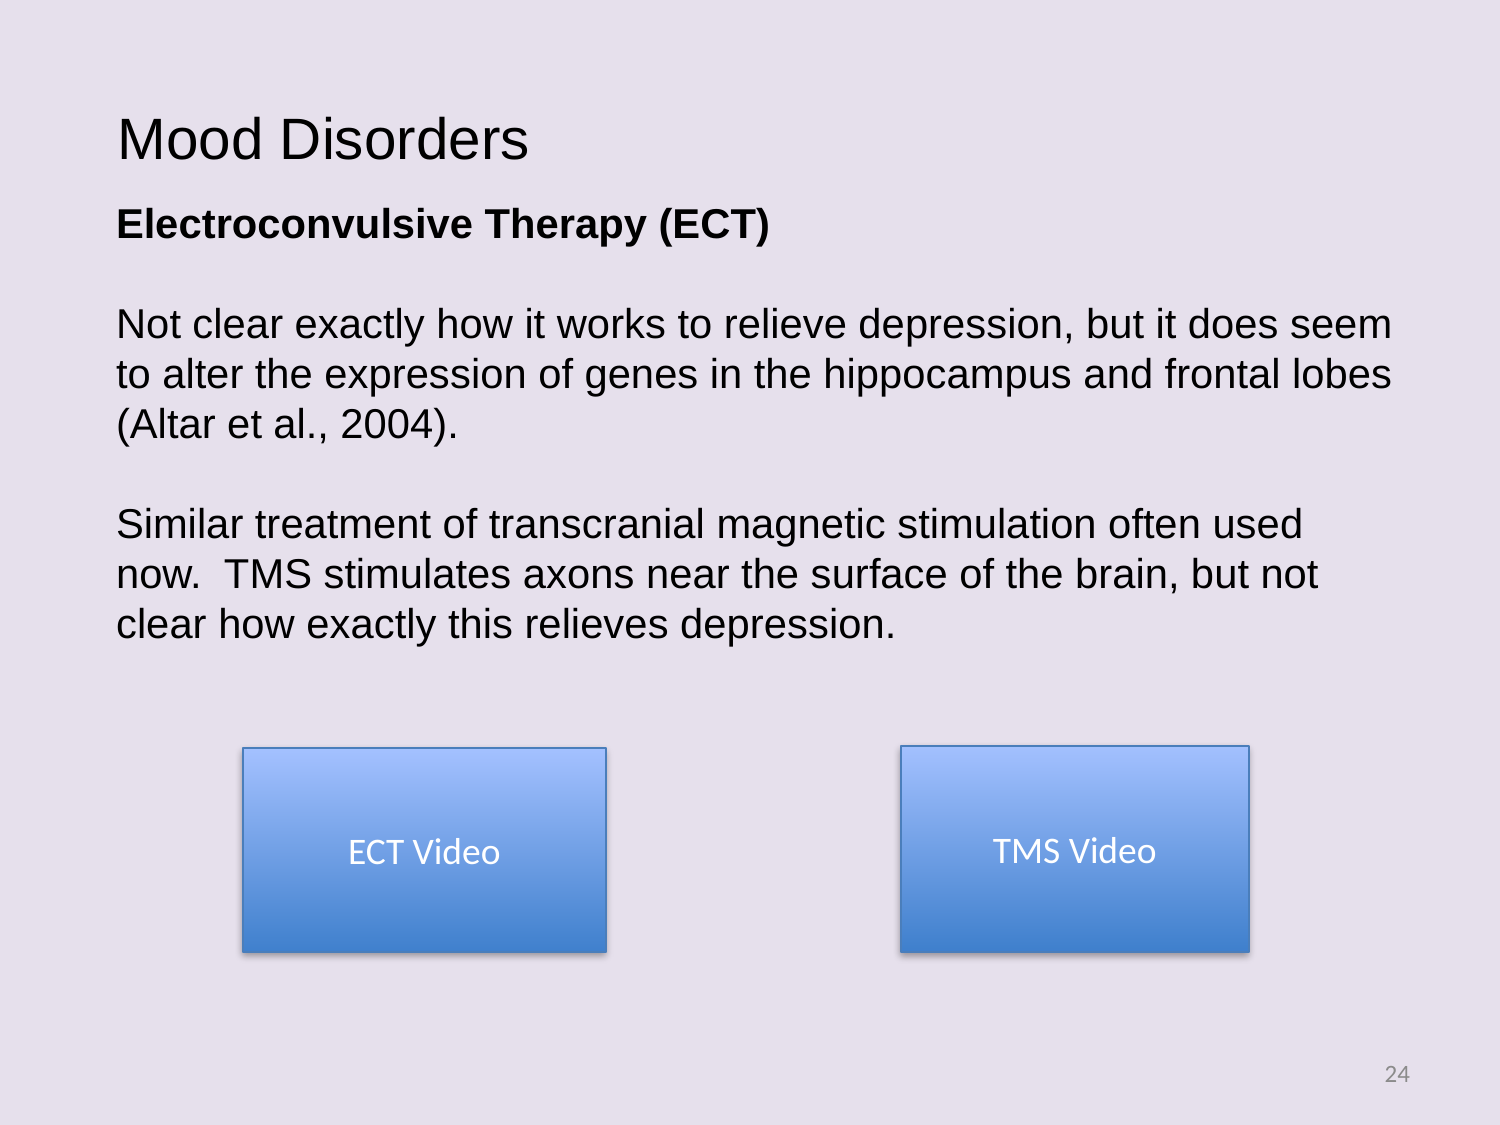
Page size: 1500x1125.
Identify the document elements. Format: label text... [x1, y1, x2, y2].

text_box Electroconvulsive Therapy (ECT) Not clear exactly how it works to relieve depression, but it does seem to alter the expression of genes in the hippocampus and frontal lobes (Altar et al., 2004). Similar treatment of transcranial magnetic stimulation often used now. TMS stimulates axons near the surface of the brain, but not clear how exactly this relieves depression. [101, 189, 1413, 655]
text_box ECT Video [242, 747, 607, 953]
text_box TMS Video [900, 745, 1250, 953]
slide_number 24 [1074, 1042, 1425, 1103]
text_box Mood Disorders [103, 93, 546, 179]
